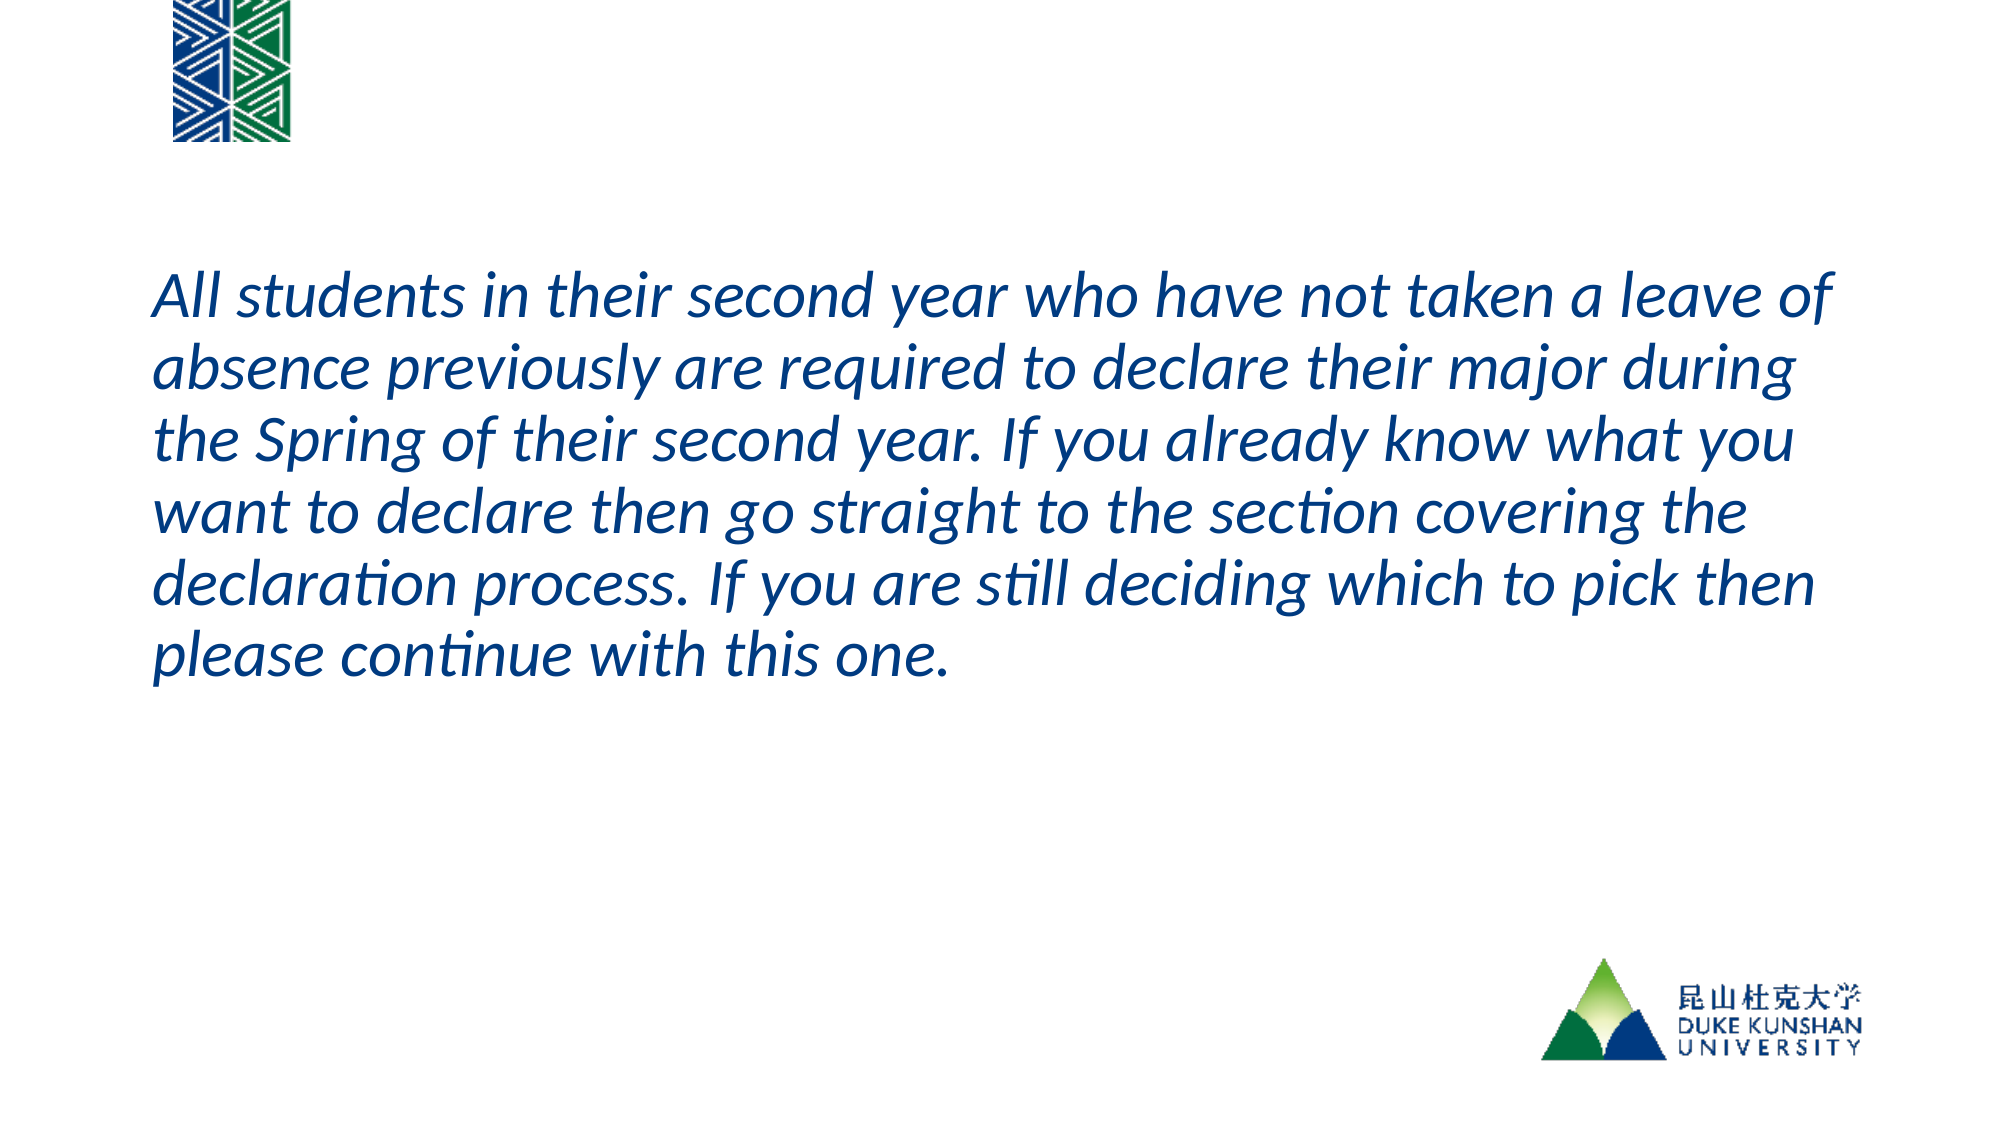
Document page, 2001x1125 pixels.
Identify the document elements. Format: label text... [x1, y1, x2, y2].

picture [173, 0, 292, 128]
title All students in their second year who have not taken a leave of absence previously are required to declare their major during the Spring of their second year. If you already know what you want to declare then go straight to the section covering the declaration process. If you are still deciding which to pick then please continue with this one. [137, 128, 1863, 823]
picture [1540, 956, 1863, 1062]
